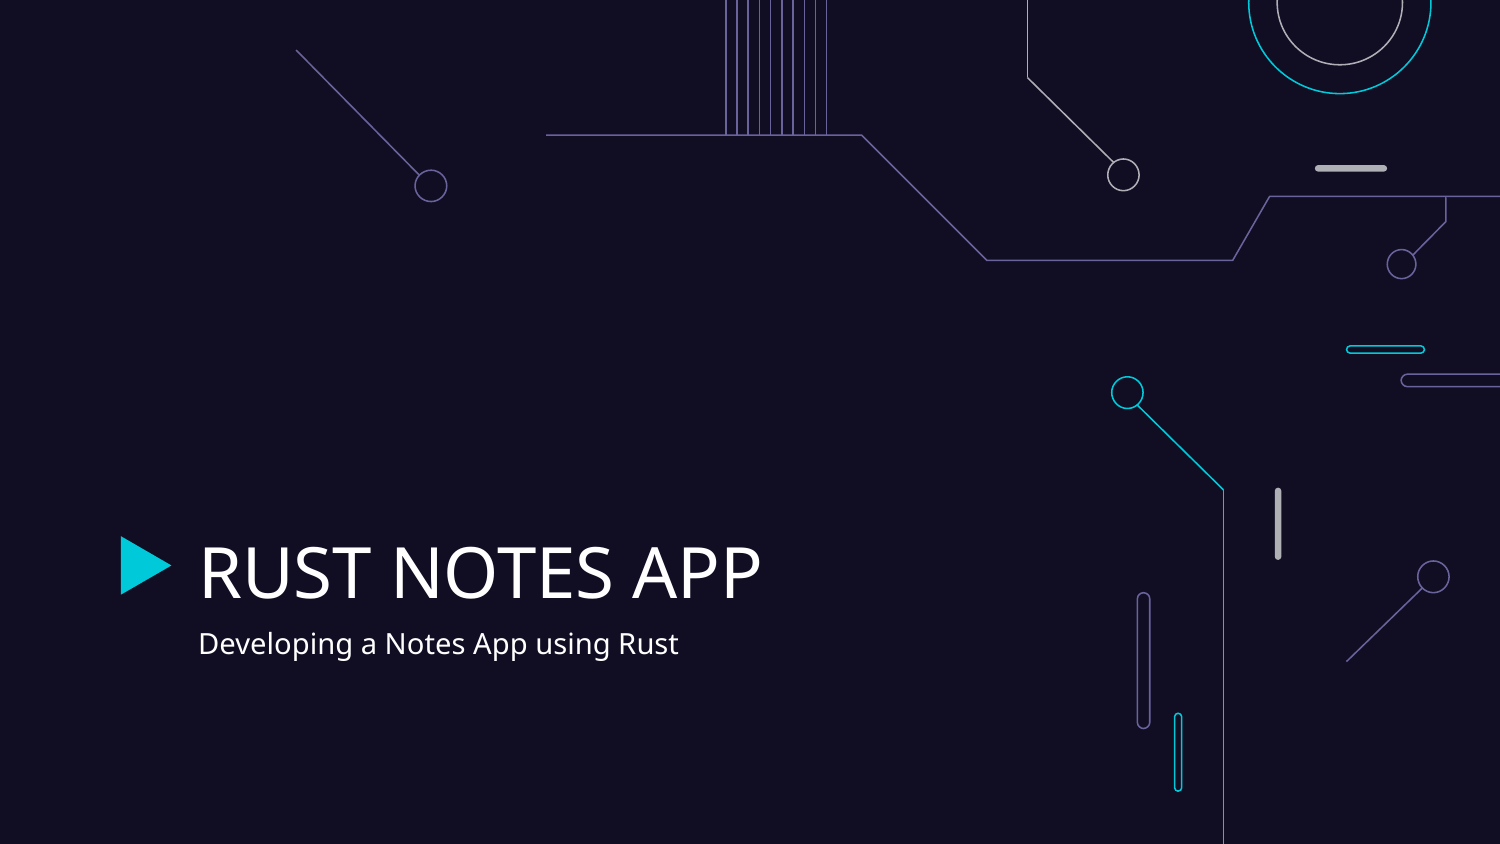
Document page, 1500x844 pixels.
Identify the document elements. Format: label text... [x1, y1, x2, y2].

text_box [545, 0, 1500, 261]
subtitle Developing a Notes App using Rust [183, 610, 903, 673]
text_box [0, 49, 447, 202]
text_box [120, 536, 172, 595]
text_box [1111, 376, 1282, 844]
title RUST NOTES APP [183, 502, 903, 610]
